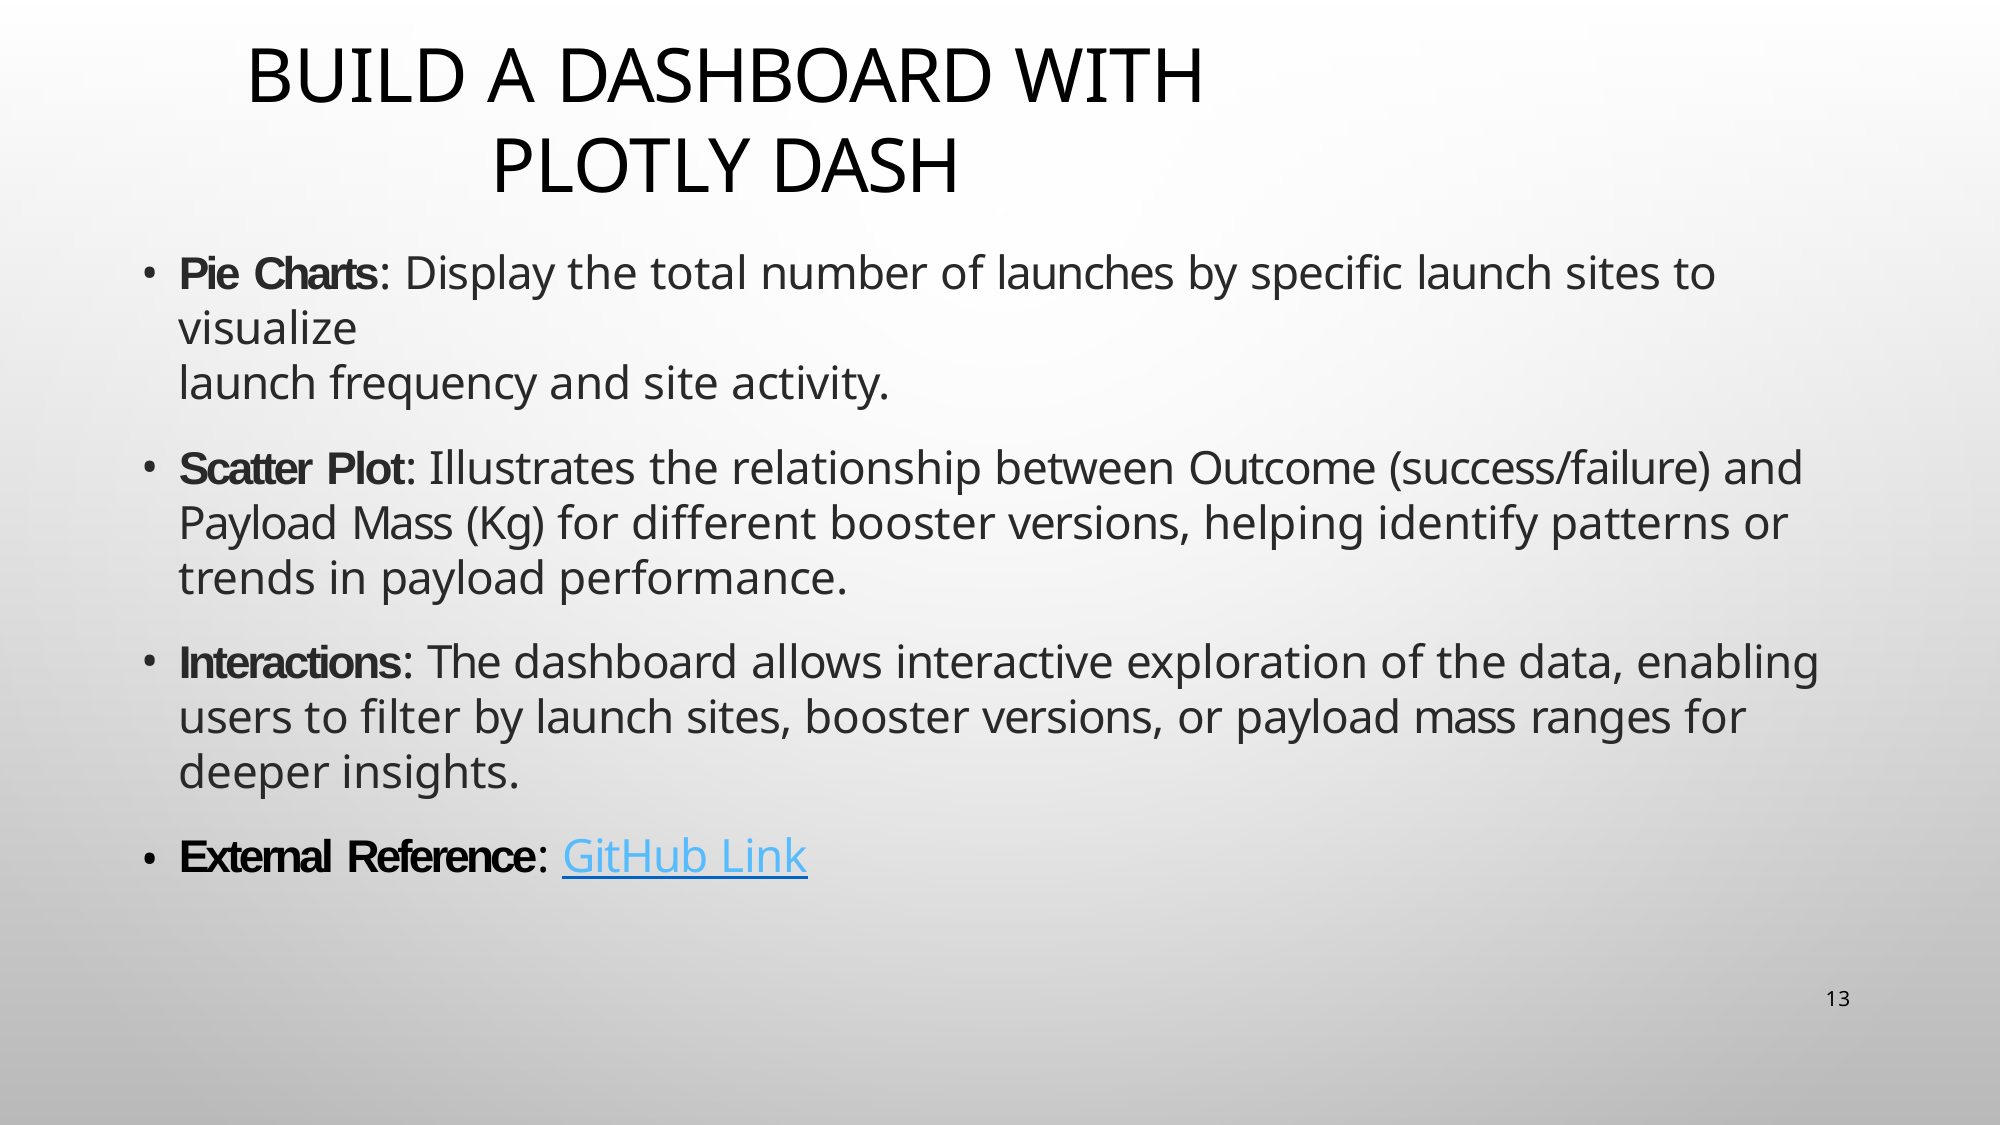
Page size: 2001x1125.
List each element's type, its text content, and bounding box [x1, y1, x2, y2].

slide_number 13 [1724, 668, 1851, 1125]
text_box Pie Charts: Display the total number of launches by specific launch sites to visualize launch frequency and site activity. Scatter Plot: Illustrates the relationship between Outcome (success/failure) and Payload Mass (Kg) for different booster versions, helping identify patterns or trends in payload performance. Interactions: The dashboard allows interactive exploration of the data, enabling users to filter by launch sites, booster versions, or payload mass ranges for deeper insights. External Reference: GitHub Link [139, 241, 1838, 889]
picture [0, 0, 2000, 1125]
title Build a Dashboard with Plotly Dash [139, 21, 1312, 212]
